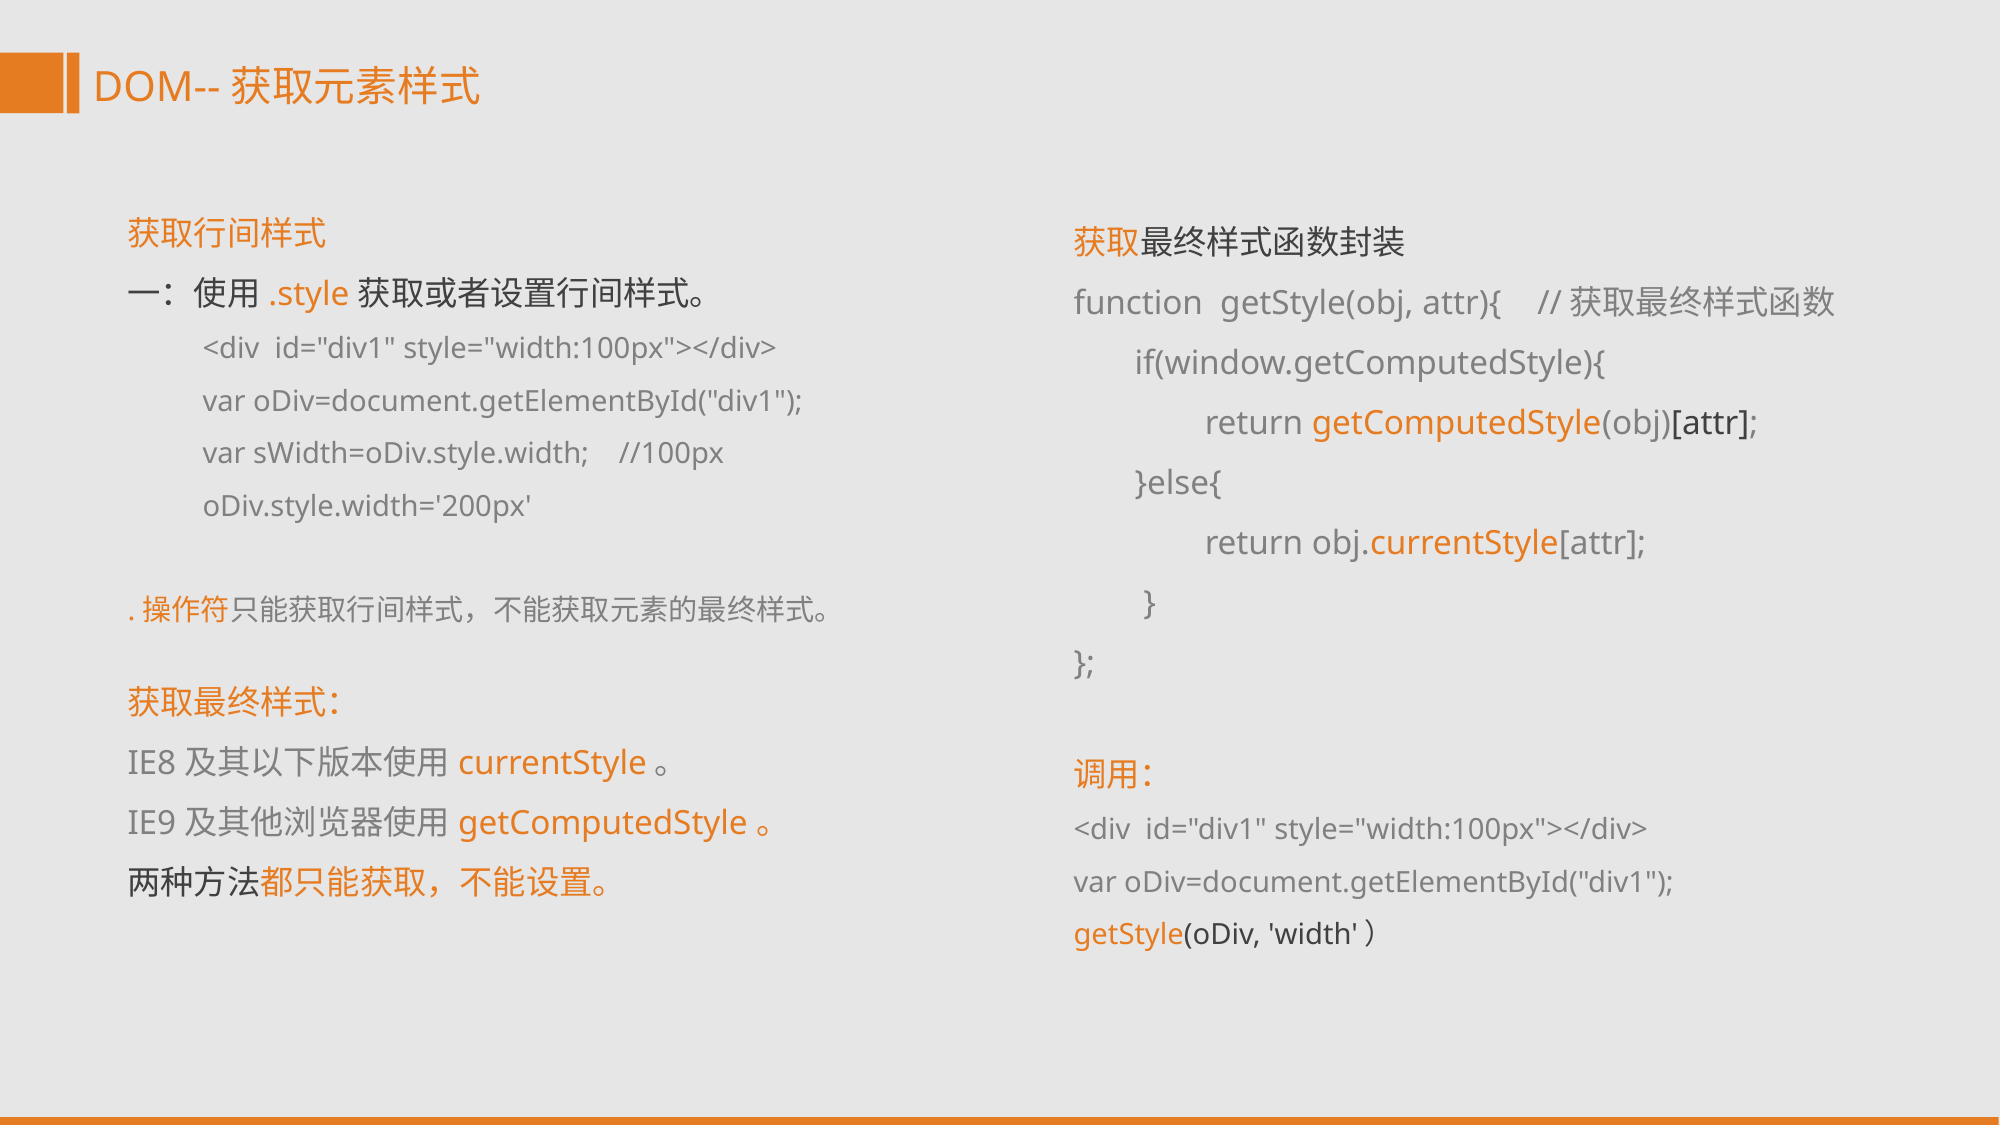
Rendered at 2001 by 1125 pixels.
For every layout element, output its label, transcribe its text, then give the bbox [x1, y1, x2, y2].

text_box 获取最终样式函数封装 function getStyle(obj, attr){ //获取最终样式函数 if(window.getComputedStyle){ return getComputedStyle(obj)[attr]; }else{ return obj.currentStyle[attr]; } }; 调用： <div id="div1" style="width:100px"></div> var oDiv=document.getElementById("div1"); getStyle(oDiv, 'width'） [1058, 194, 1939, 958]
text_box 获取行间样式 一：使用.style获取或者设置行间样式。 <div id="div1" style="width:100px"></div> var oDiv=document.getElementById("div1"); var sWidth=oDiv.style.width; //100px oDiv.style.width='200px' .操作符只能获取行间样式，不能获取元素的最终样式。 获取最终样式： IE8及其以下版本使用currentStyle。 IE9及其他浏览器使用getComputedStyle。 两种方法都只能获取，不能设置。 [112, 184, 939, 1039]
text_box DOM--获取元素样式 [78, 52, 497, 118]
text_box [0, 1116, 2000, 1125]
text_box [75, 154, 988, 1091]
text_box [1027, 154, 1940, 1091]
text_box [0, 52, 80, 114]
